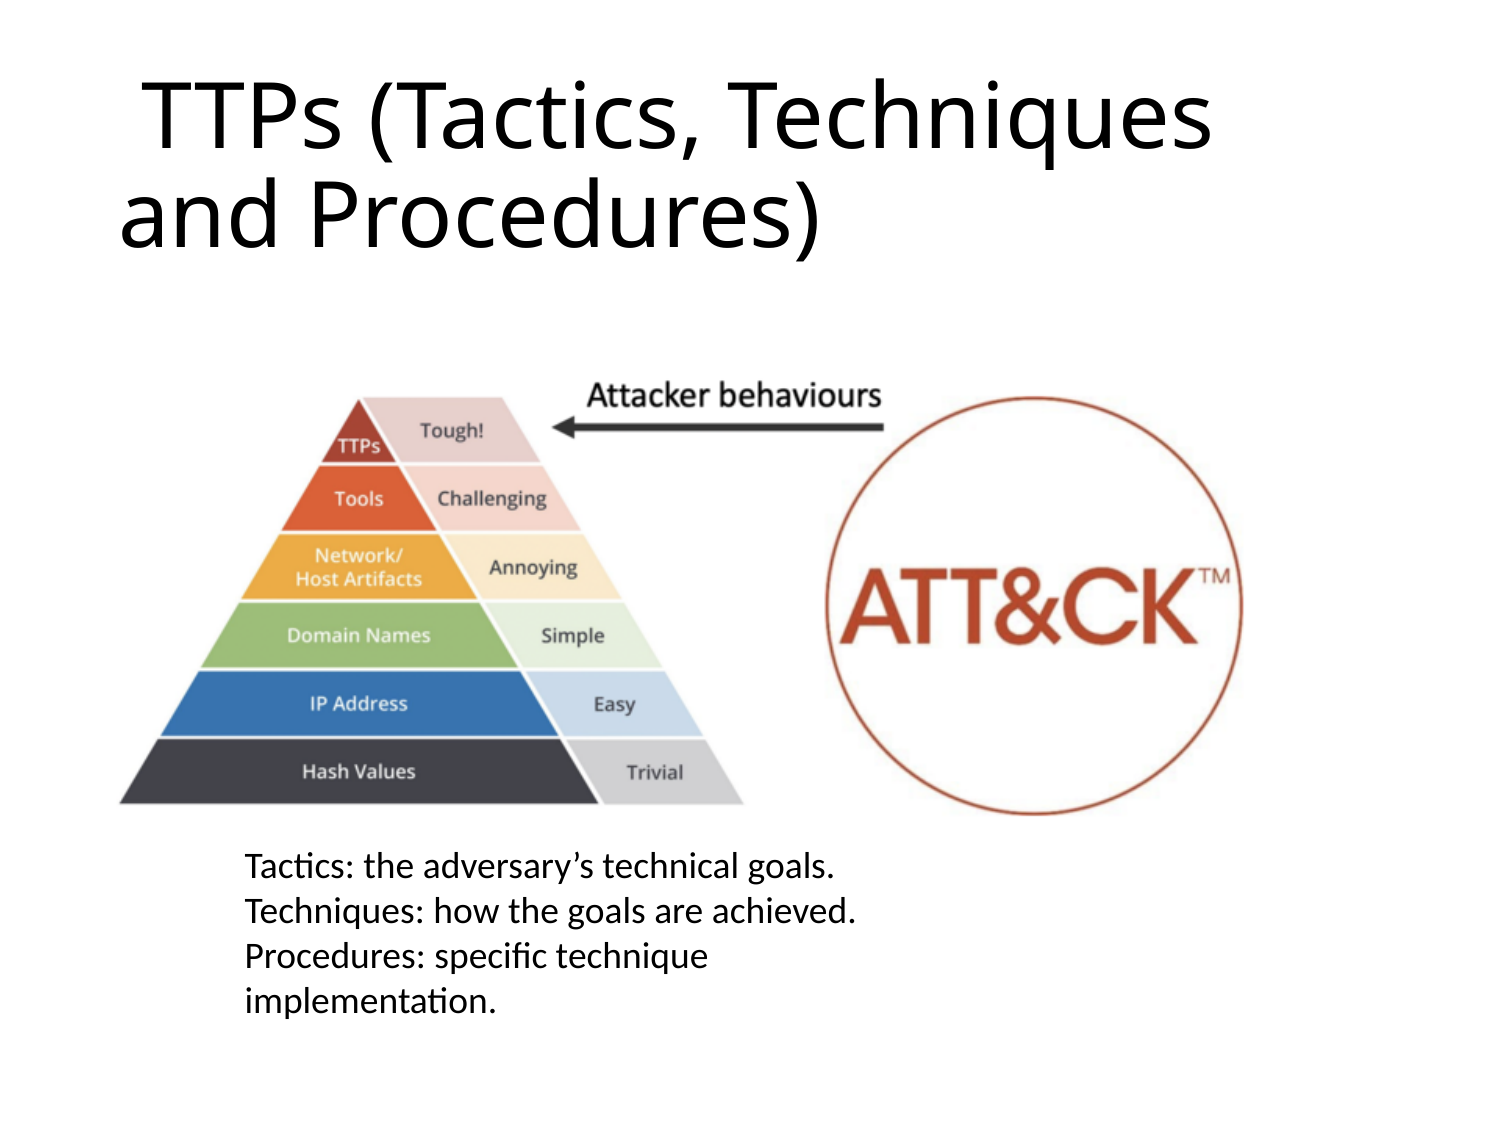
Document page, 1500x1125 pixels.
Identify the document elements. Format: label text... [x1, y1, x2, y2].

text_box Tactics: the adversary’s technical goals. Techniques: how the goals are achieved. Procedures: specific technique implementation. [229, 835, 980, 1029]
picture [94, 362, 1267, 835]
title TTPs (Tactics, Techniques and Procedures) [103, 59, 1397, 278]
